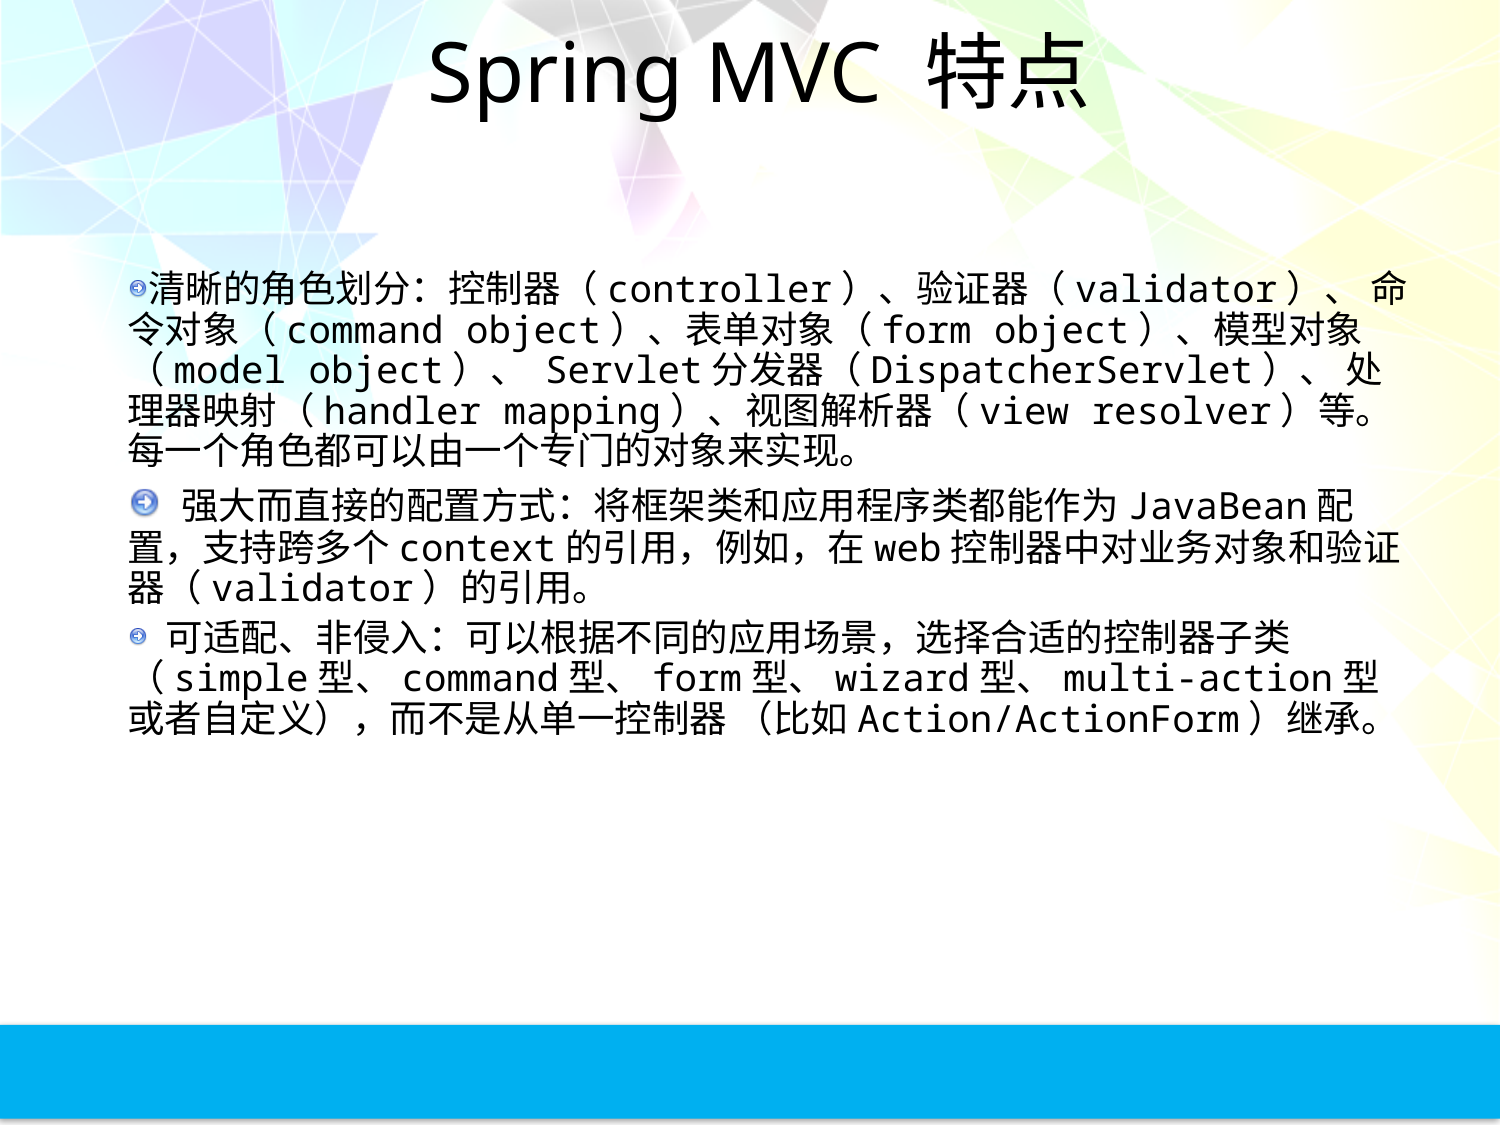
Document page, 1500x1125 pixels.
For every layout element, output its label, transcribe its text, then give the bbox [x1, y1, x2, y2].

picture [127, 486, 163, 522]
title Spring MVC 特点 [255, 0, 1282, 138]
text_box 清晰的角色划分：控制器（controller）、验证器（validator）、 命令对象（command object）、表单对象（form object）、模型对象（model object）、 Servlet分发器（DispatcherServlet）、 处理器映射（handler mapping）、视图解析器（view resolver）等。 每一个角色都可以由一个专门的对象来实现。 强大而直接的配置方式：将框架类和应用程序类都能作为JavaBean配置，支持跨多个context的引用，例如，在web控制器中对业务对象和验证器（validator）的引用。 可适配、非侵入：可以根据不同的应用场景，选择合适的控制器子类 （simple型、command型、form型、wizard型、multi-action型或者自定义），而不是从单一控制器 （比如Action/ActionForm）继承。 [112, 263, 1425, 748]
picture [127, 278, 149, 300]
picture [127, 626, 149, 648]
